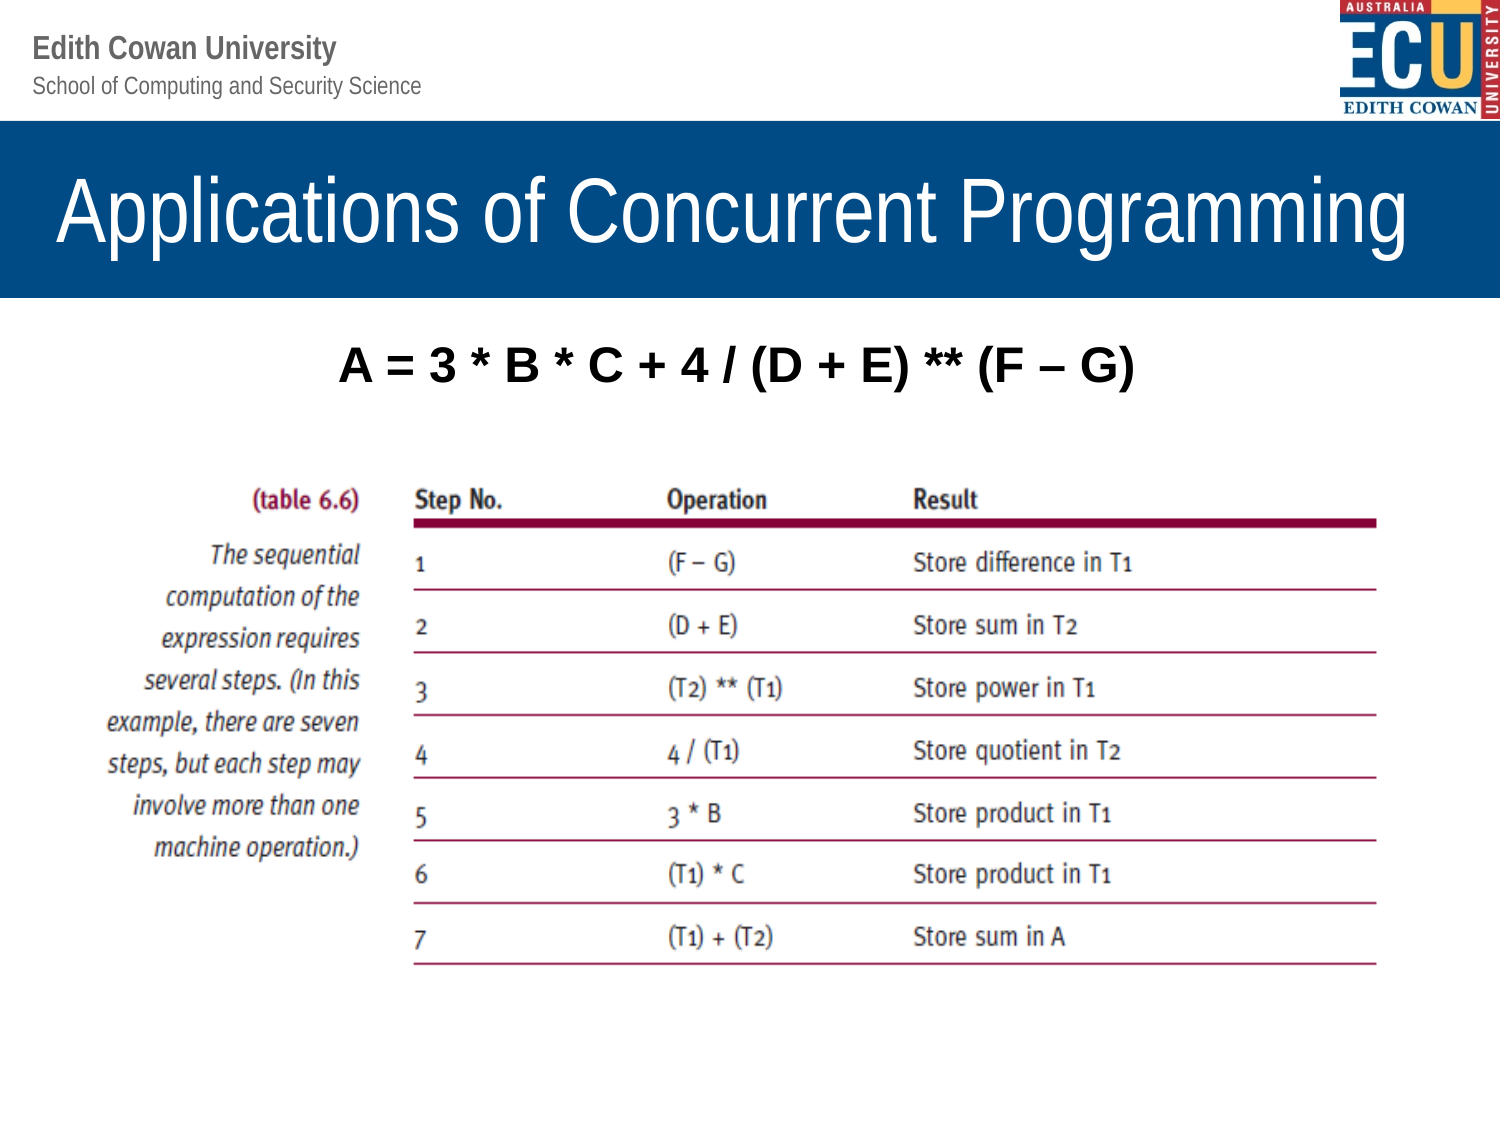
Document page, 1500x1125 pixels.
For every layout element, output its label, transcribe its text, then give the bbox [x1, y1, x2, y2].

title Applications of Concurrent Programming [40, 123, 1460, 289]
picture [102, 460, 1401, 988]
list A = 3 * B * C + 4 / (D + E) ** (F – G) [62, 324, 1413, 426]
picture [1340, 0, 1500, 119]
